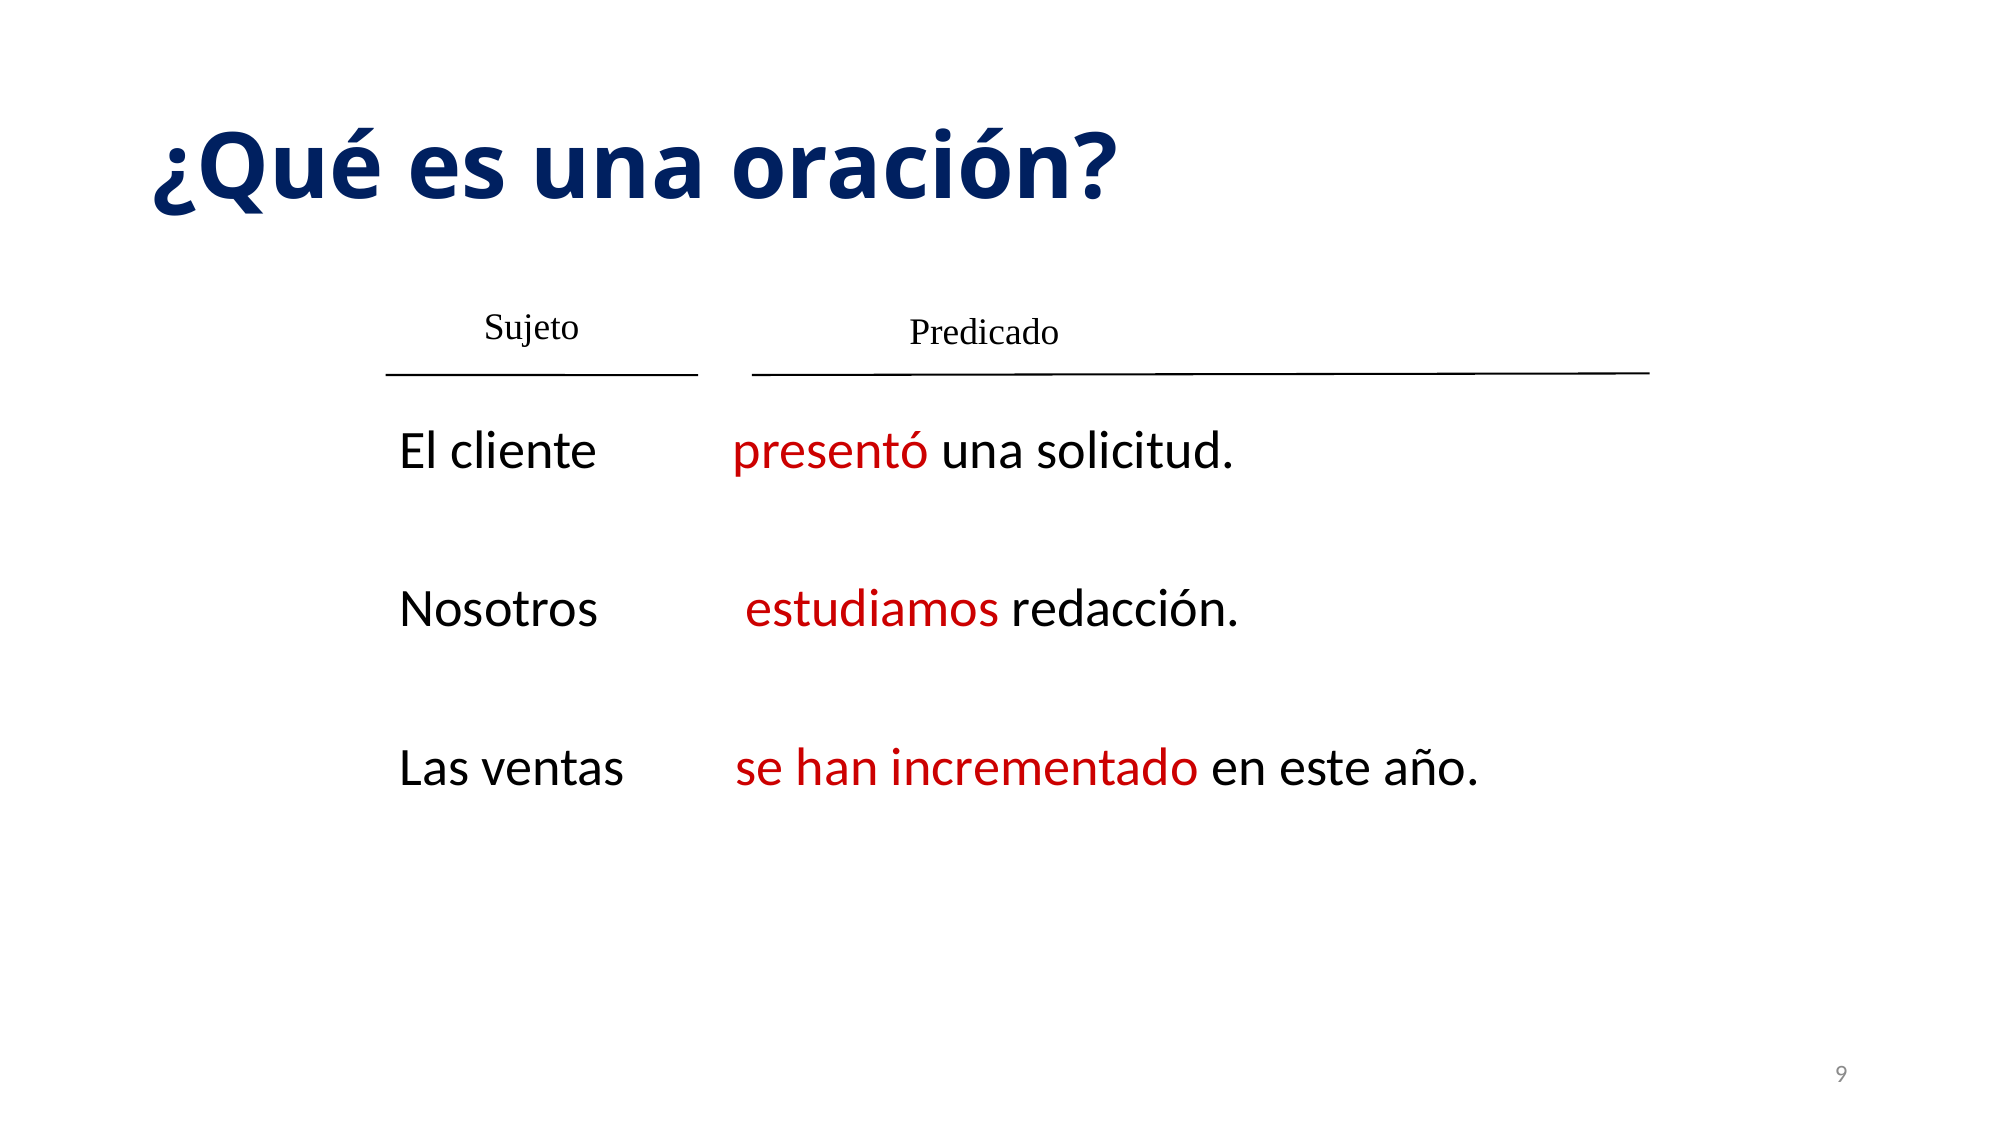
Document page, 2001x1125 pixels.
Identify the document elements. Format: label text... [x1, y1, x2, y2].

text_box Sujeto [469, 294, 595, 354]
slide_number 9 [1412, 1042, 1863, 1103]
title ¿Qué es una oración? [137, 59, 1863, 278]
text_box Predicado [894, 299, 1075, 360]
list El cliente presentó una solicitud. Nosotros estudiamos redacción. Las ventas se han incrementado en este año. [384, 323, 1675, 1012]
